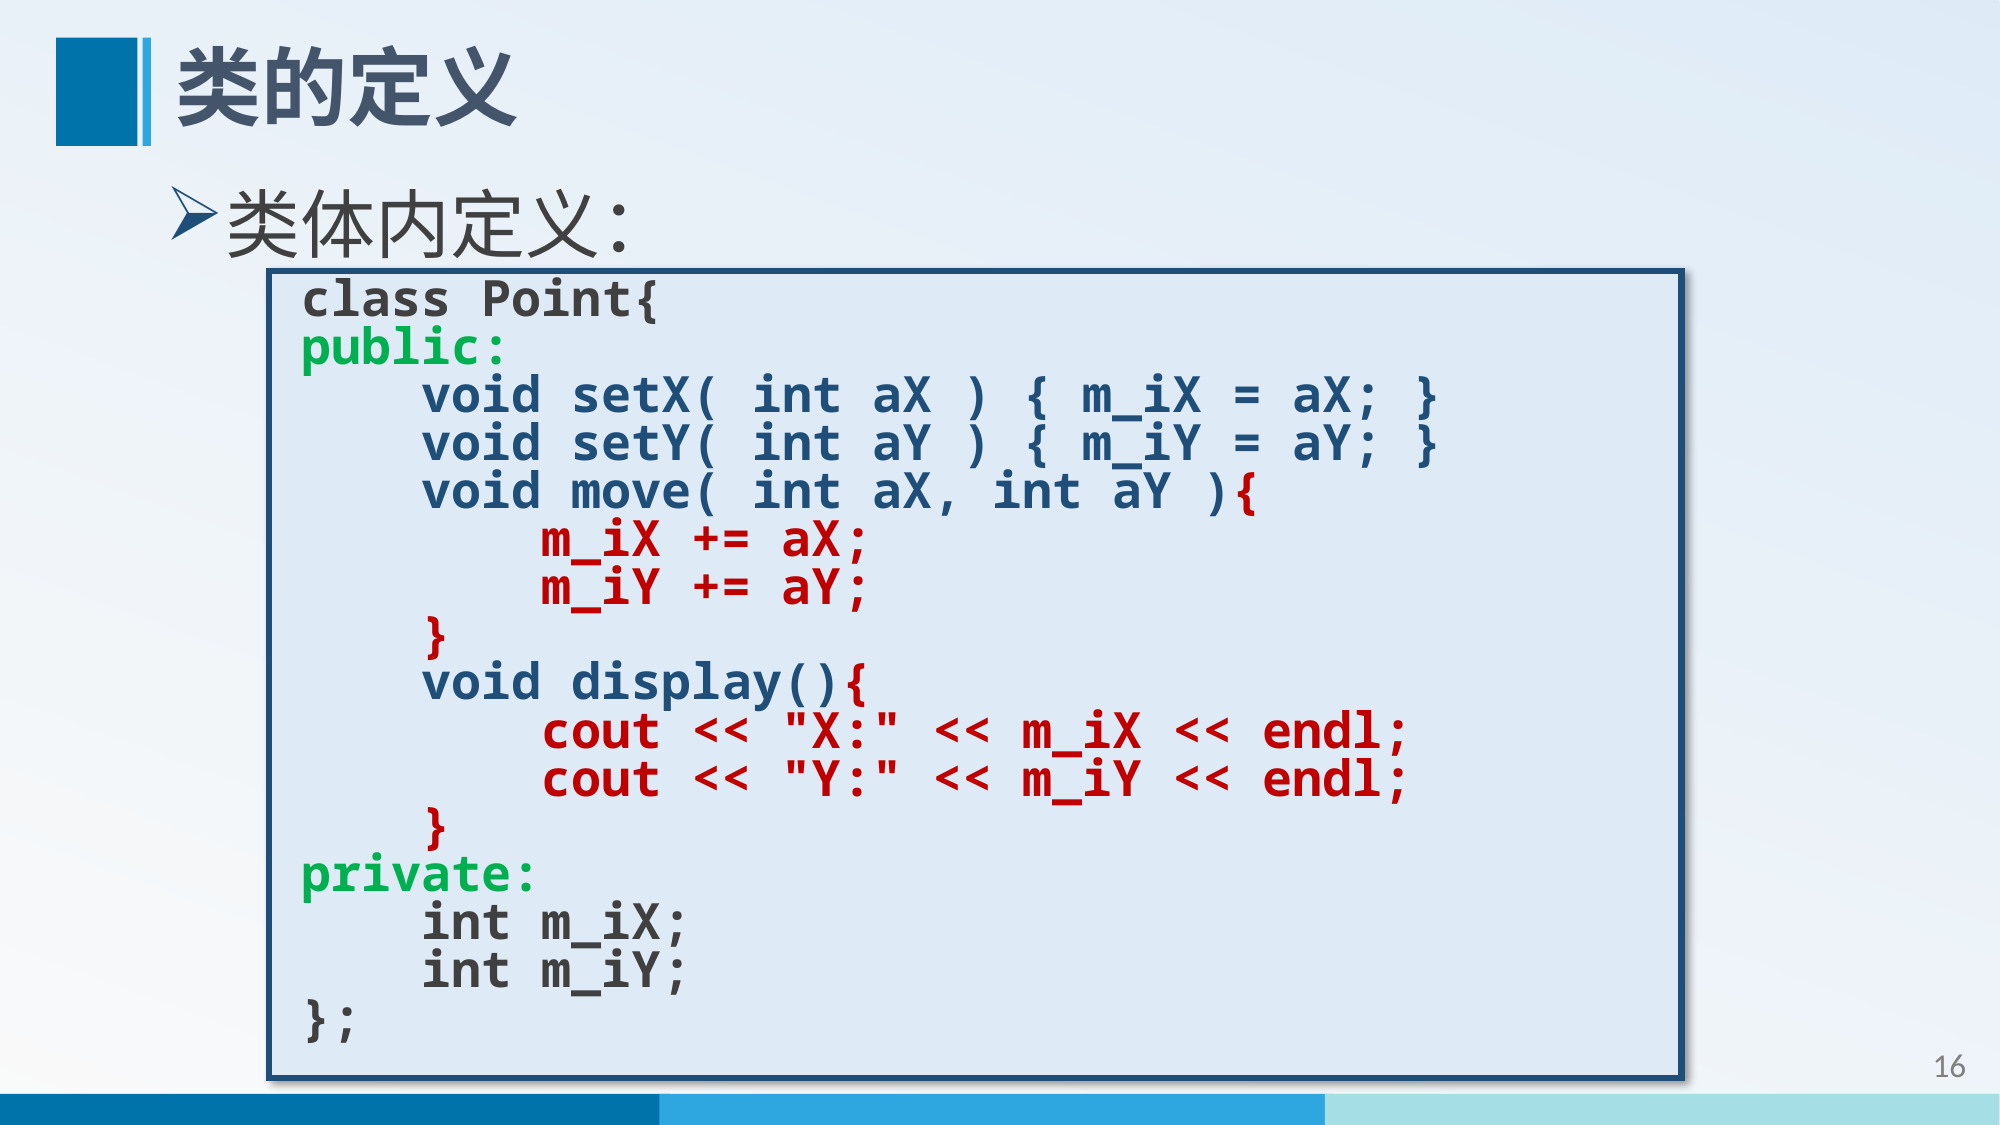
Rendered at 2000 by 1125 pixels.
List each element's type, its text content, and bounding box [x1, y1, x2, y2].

title 类的定义 [160, 37, 1791, 125]
text_box 类体内定义： [150, 125, 1800, 271]
text_box class Point{ public: void setX( int aX ) { m_iX = aX; } void setY( int aY ) { m_iY = aY; } void move( int aX, int aY ){ m_iX += aX; m_iY += aY; } void display(){ cout << "X:" << m_iX << endl; cout << "Y:" << m_iY << endl; } private: int m_iX; int m_iY; }; [268, 270, 1683, 1079]
